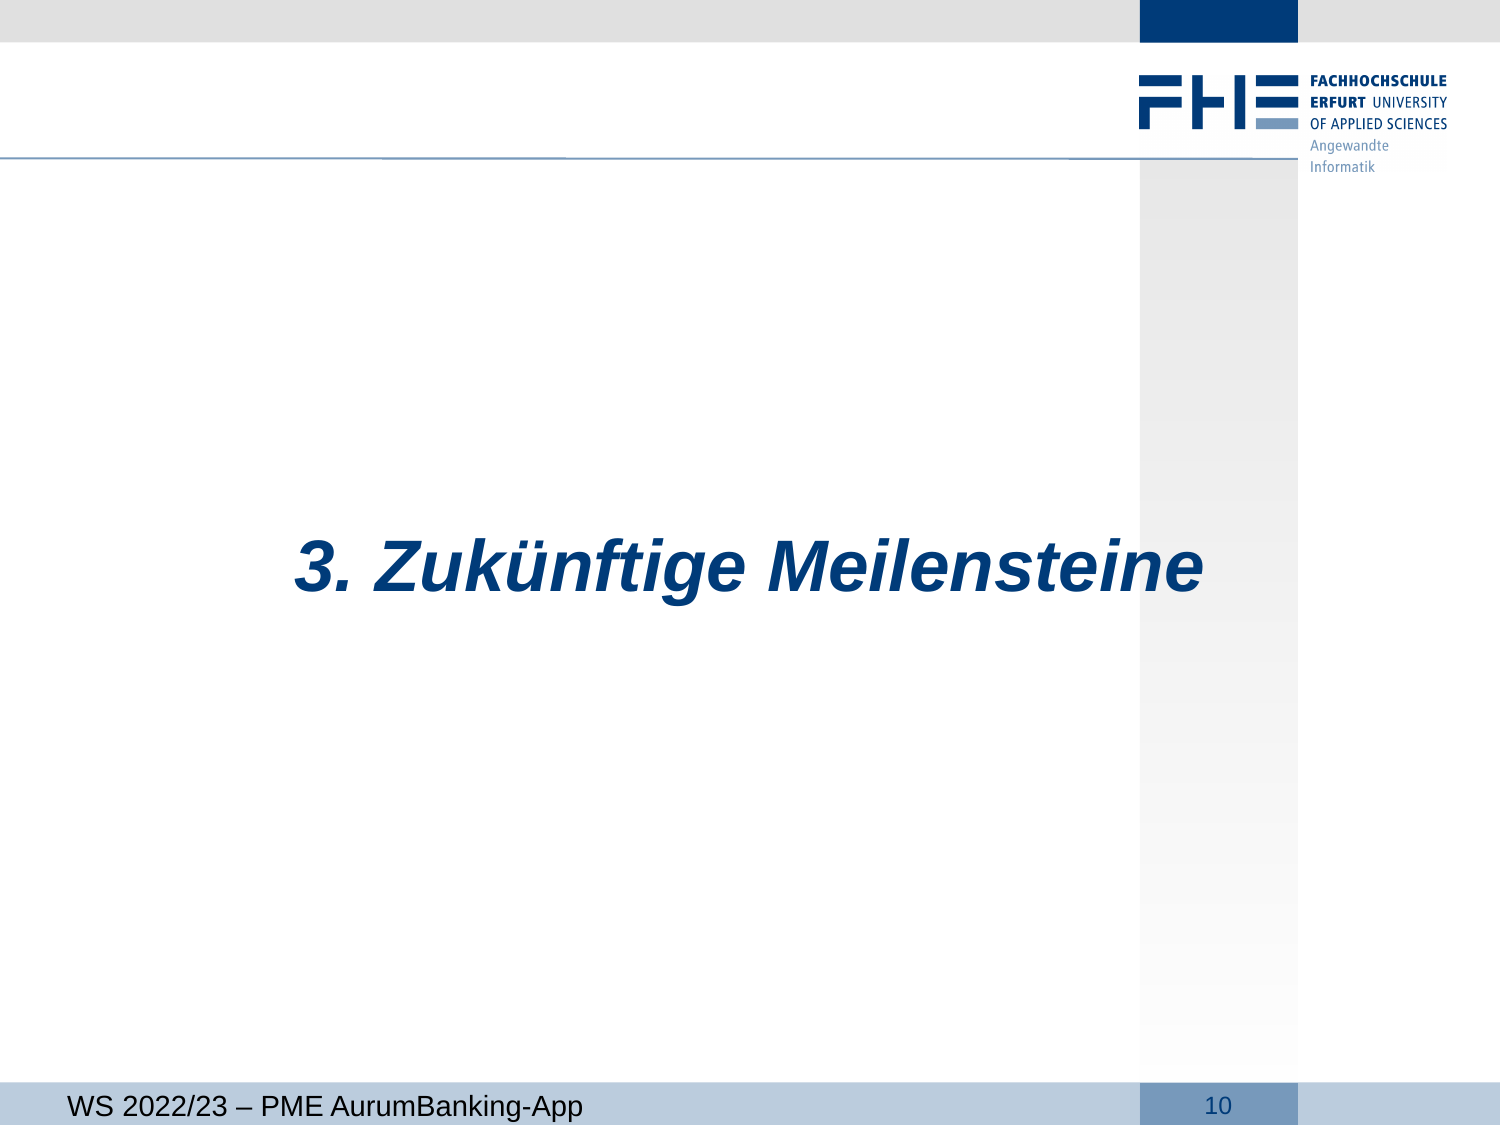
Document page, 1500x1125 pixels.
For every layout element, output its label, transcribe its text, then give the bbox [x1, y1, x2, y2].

list 3. Zukünftige Meilensteine [0, 128, 1500, 997]
picture [1139, 75, 1447, 128]
